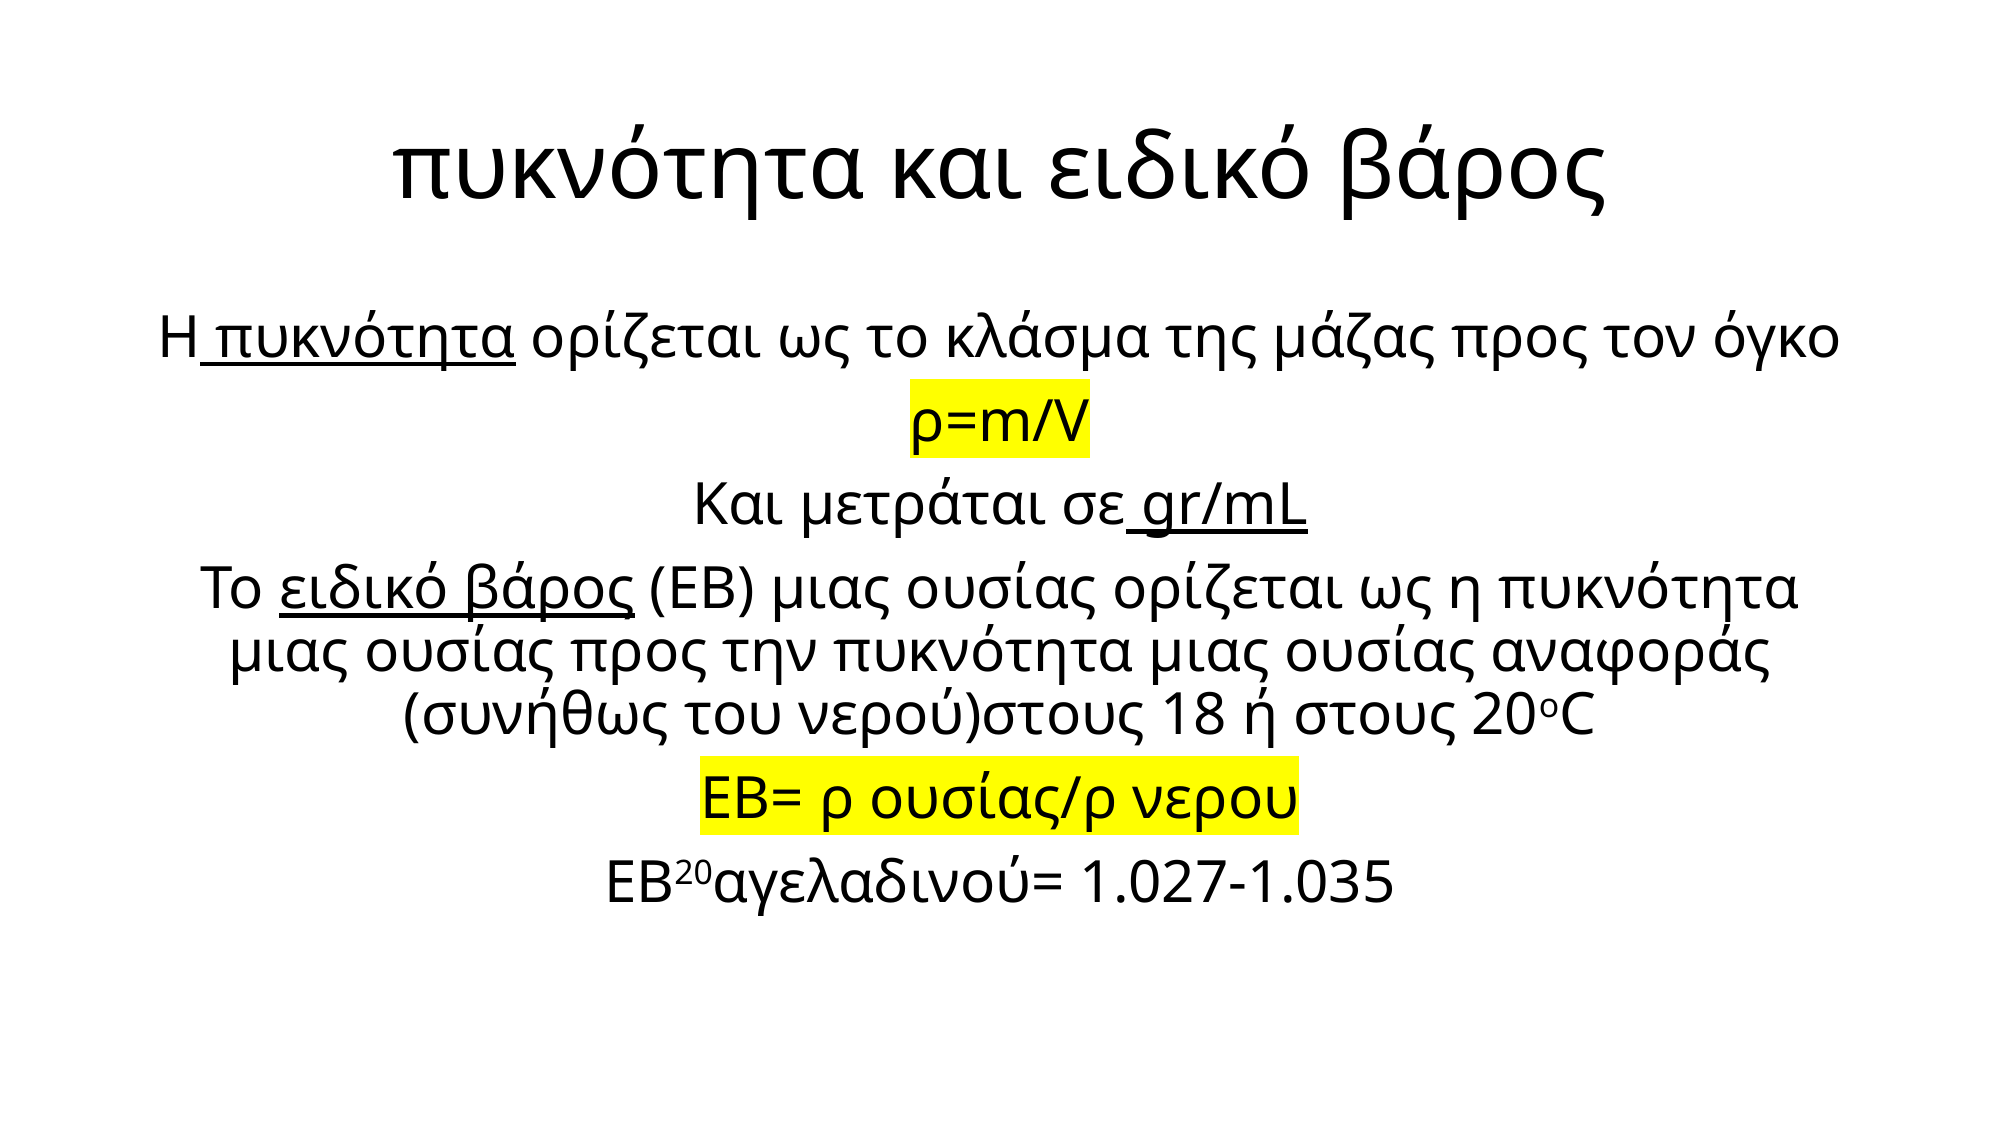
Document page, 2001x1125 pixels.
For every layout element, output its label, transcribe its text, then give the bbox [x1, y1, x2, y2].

title πυκνότητα και ειδικό βάρος [137, 59, 1863, 278]
list Η πυκνότητα ορίζεται ως το κλάσμα της μάζας προς τον όγκο ρ=m/V Και μετράται σε gr/mL Το ειδικό βάρος (ΕΒ) μιας ουσίας ορίζεται ως η πυκνότητα μιας ουσίας προς την πυκνότητα μιας ουσίας αναφοράς (συνήθως του νερού)στους 18 ή στους 20οC EB= ρ ουσίας/ρ νερου ΕΒ20αγελαδινού= 1.027-1.035 [137, 299, 1863, 1014]
